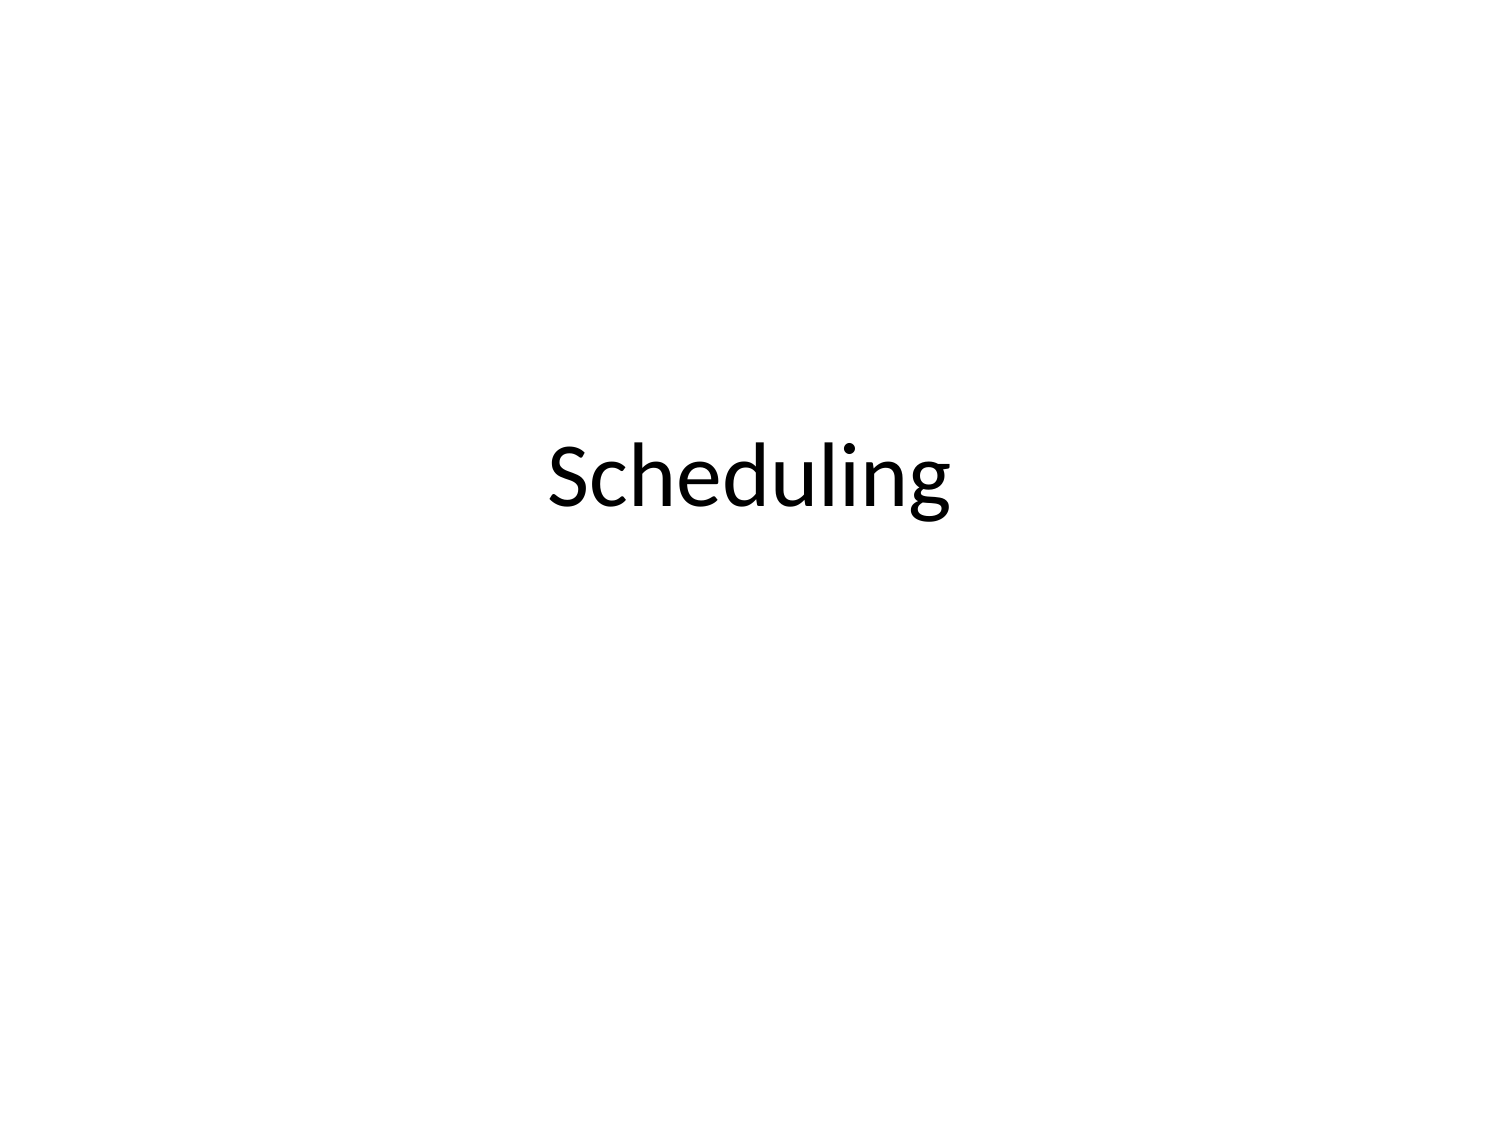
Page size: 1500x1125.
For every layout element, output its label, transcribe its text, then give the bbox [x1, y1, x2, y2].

title Scheduling [112, 349, 1388, 591]
